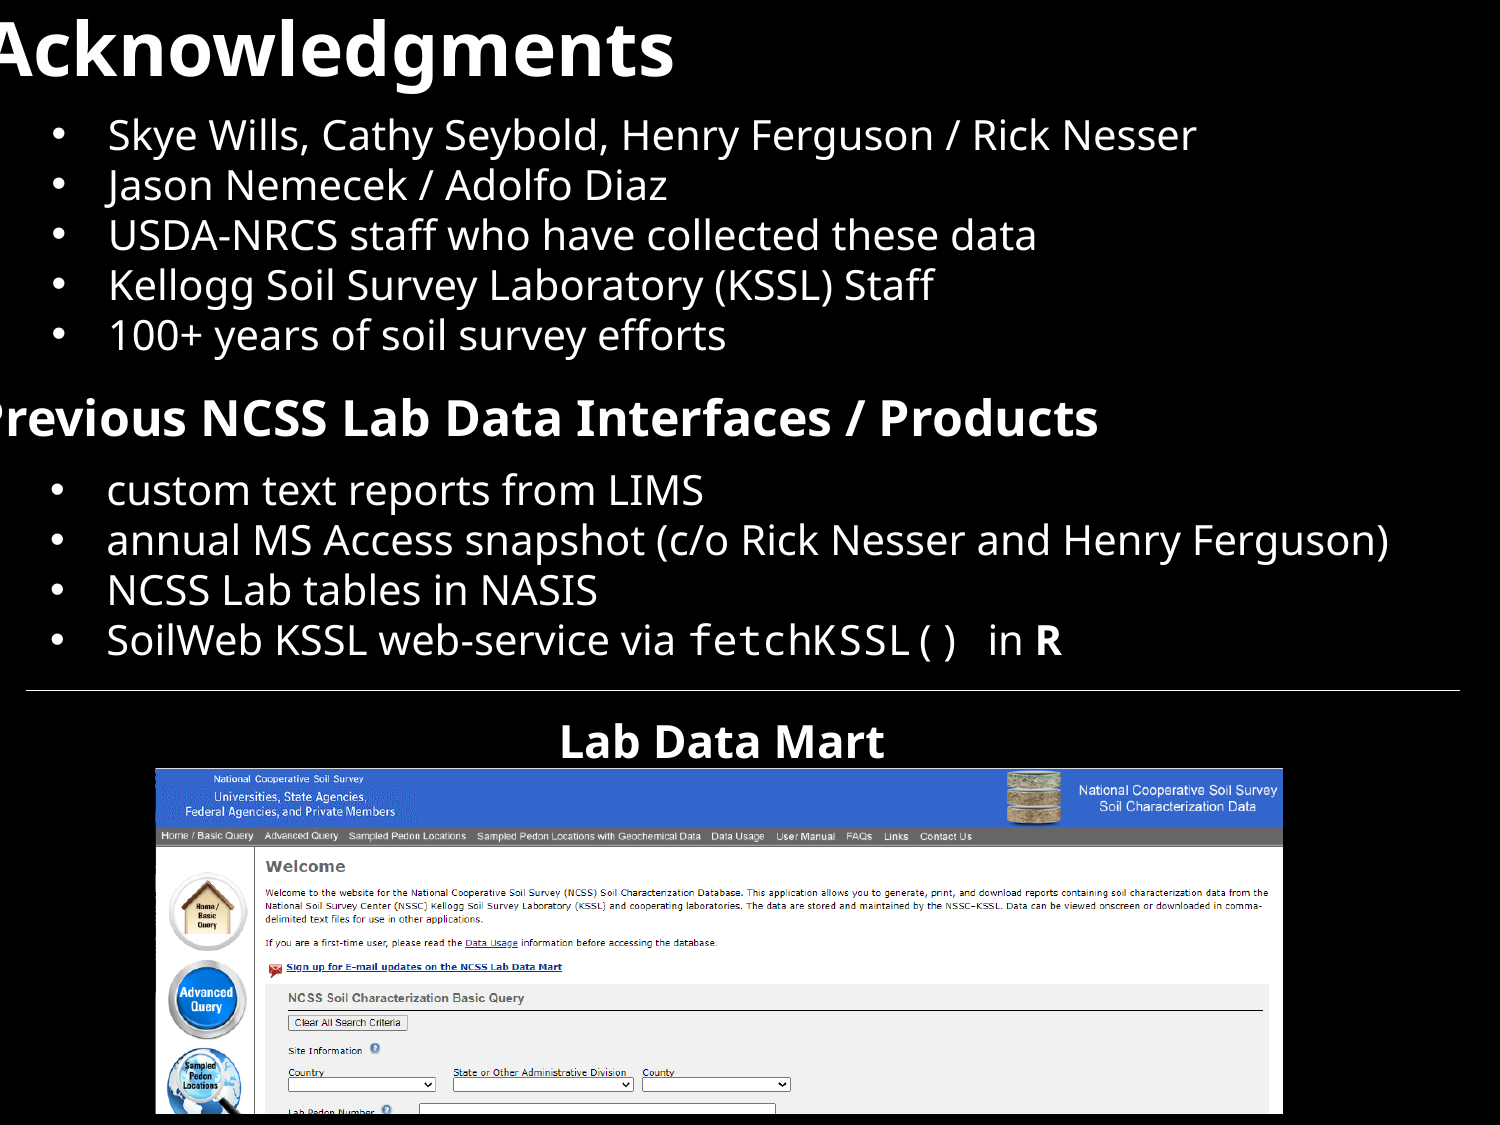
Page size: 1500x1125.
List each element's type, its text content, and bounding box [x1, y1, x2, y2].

text_box Skye Wills, Cathy Seybold, Henry Ferguson / Rick Nesser Jason Nemecek / Adolfo Diaz USDA-NRCS staff who have collected these data Kellogg Soil Survey Laboratory (KSSL) Staff 100+ years of soil survey efforts [36, 101, 1311, 366]
picture [155, 768, 1283, 1114]
text_box Acknowledgments [0, 0, 691, 99]
text_box custom text reports from LIMS annual MS Access snapshot (c/o Rick Nesser and Henry Ferguson) NCSS Lab tables in NASIS SoilWeb KSSL web-service via fetchKSSL() in R [35, 456, 1477, 672]
text_box Lab Data Mart (https://ncsslabdatamart.sc.egov.usda.gov) [112, 704, 1332, 830]
text_box Previous NCSS Lab Data Interfaces / Products [0, 378, 1115, 454]
